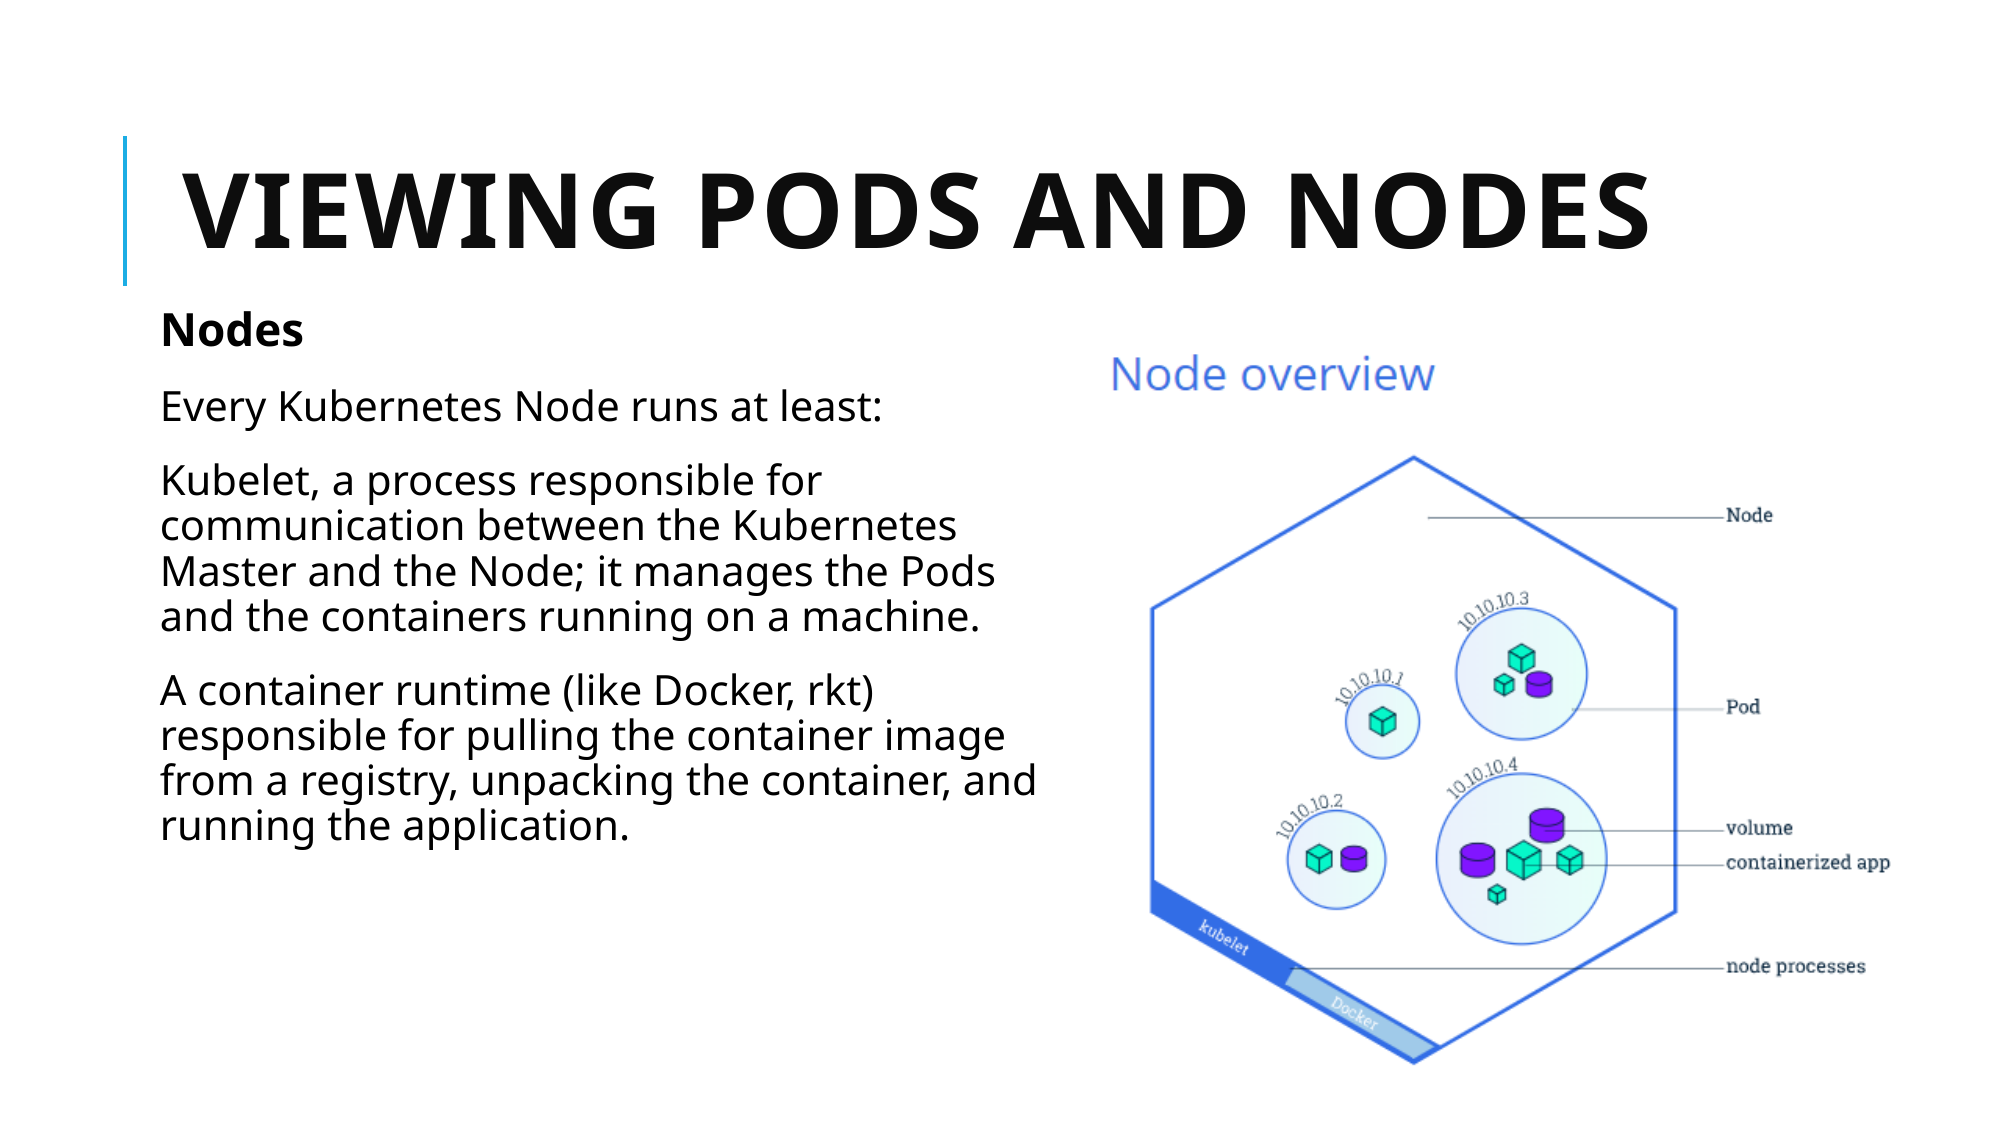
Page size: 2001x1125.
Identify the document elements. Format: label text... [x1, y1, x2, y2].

title Viewing Pods and Nodes [168, 96, 1763, 342]
picture [1077, 353, 1916, 1084]
list Nodes Every Kubernetes Node runs at least: Kubelet, a process responsible for communication between the Kubernetes Master and the Node; it manages the Pods and the containers running on a machine. A container runtime (like Docker, rkt) responsible for pulling the container image from a registry, unpacking the container, and running the application. [137, 299, 1050, 1014]
